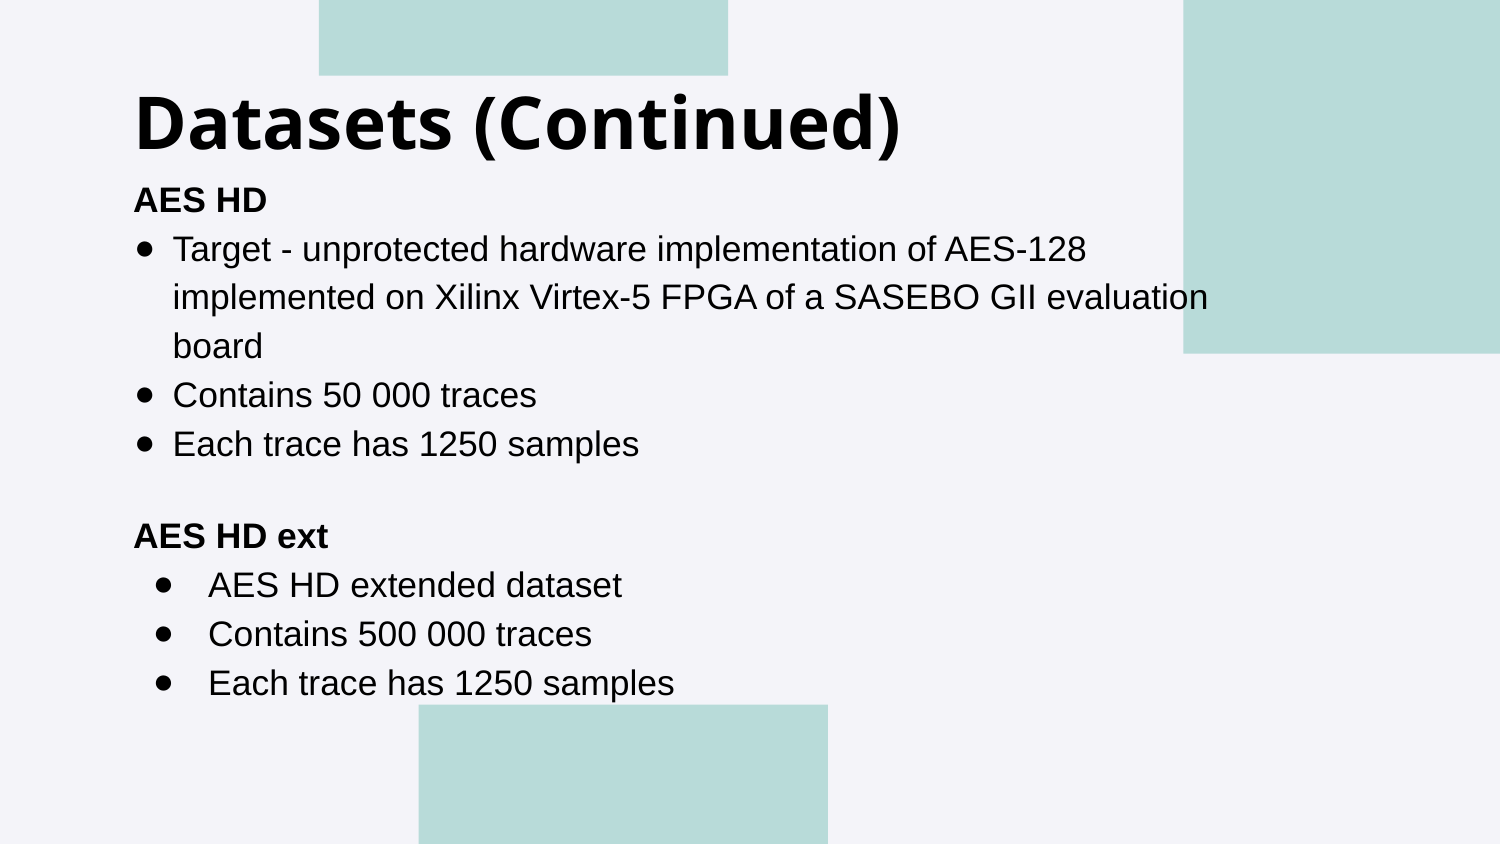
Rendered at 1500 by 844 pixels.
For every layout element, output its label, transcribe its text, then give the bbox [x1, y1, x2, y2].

subtitle AES HD Target - unprotected hardware implementation of AES-128 implemented on Xilinx Virtex-5 FPGA of a SASEBO GII evaluation board Contains 50 000 traces Each trace has 1250 samples AES HD ext AES HD extended dataset Contains 500 000 traces Each trace has 1250 samples [118, 155, 1284, 736]
title Datasets (Continued) [118, 61, 1183, 155]
text_box [1183, 0, 1500, 354]
